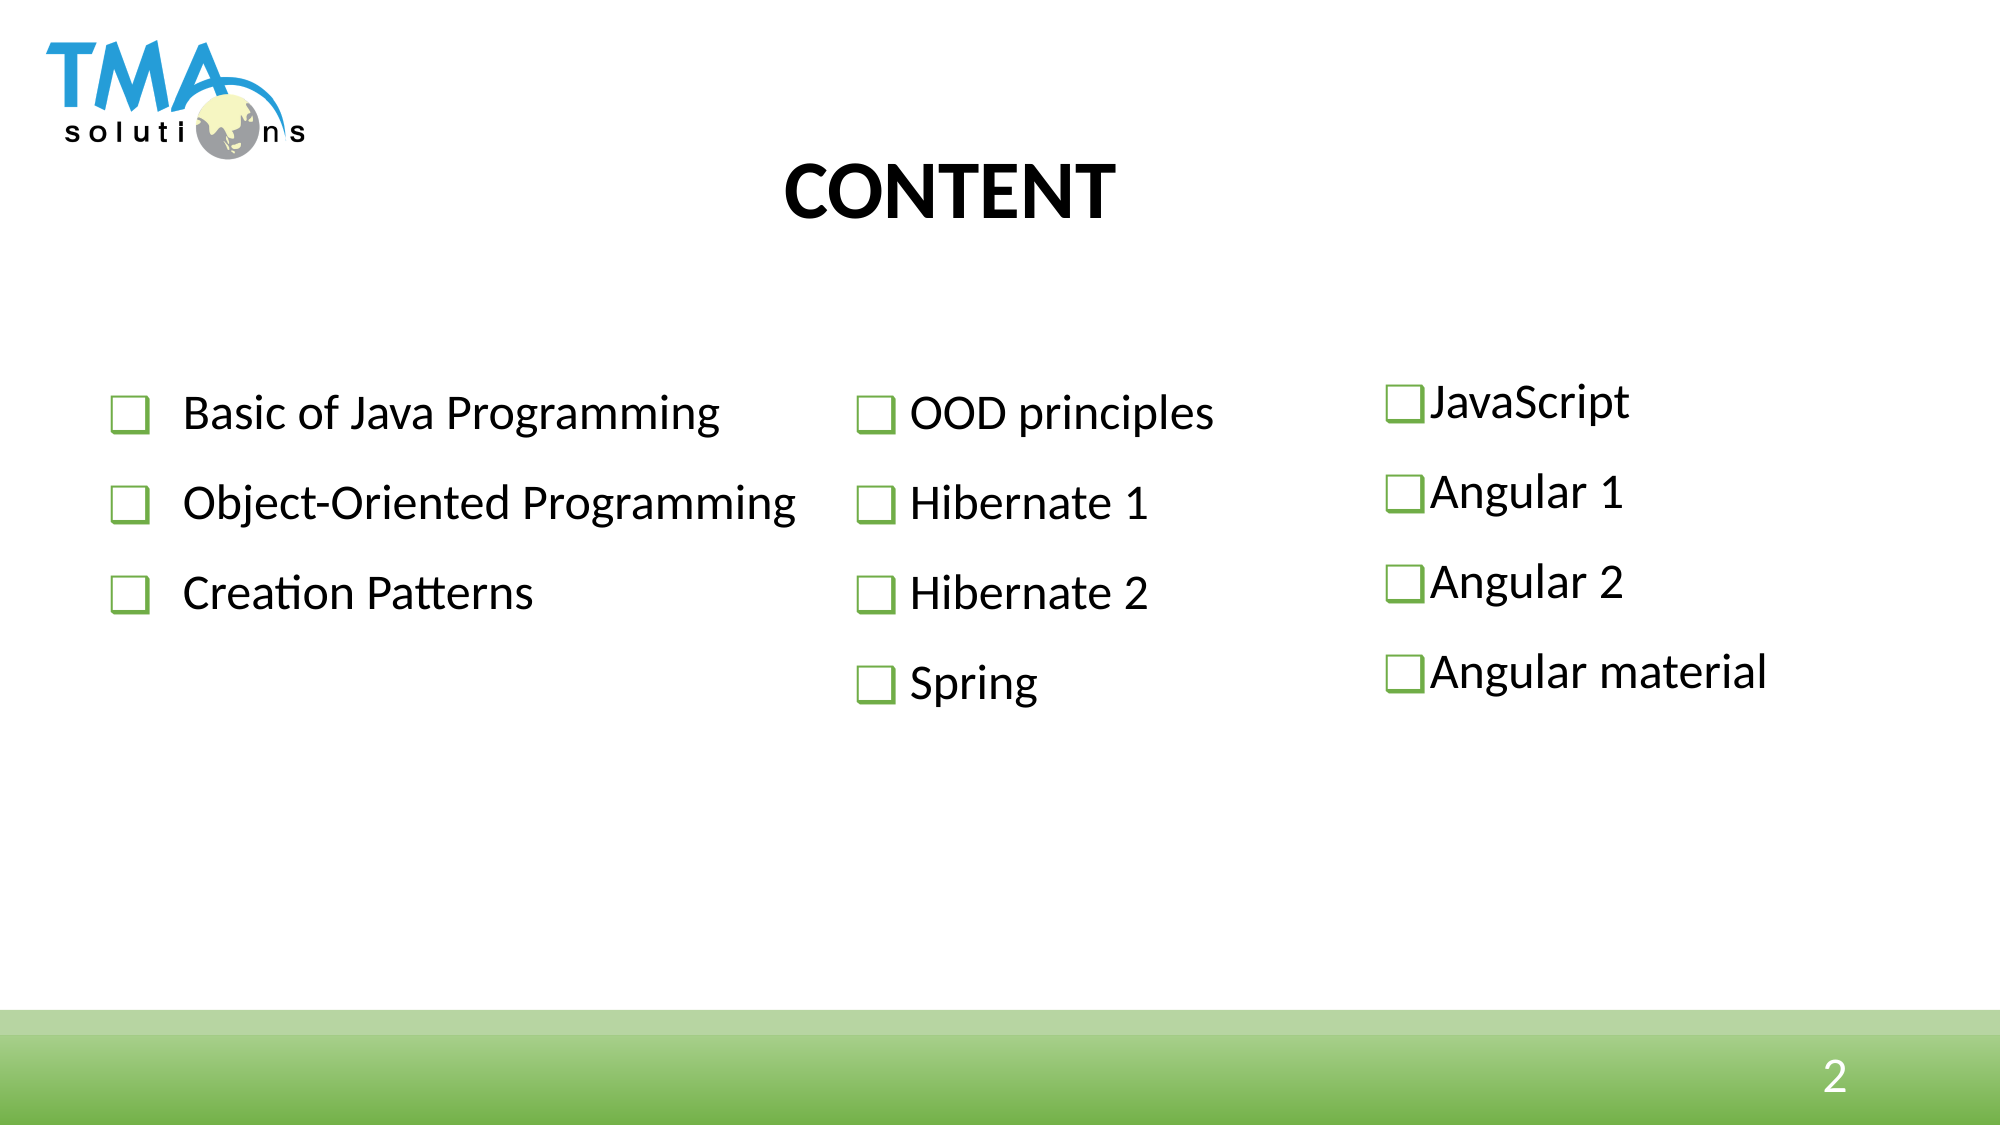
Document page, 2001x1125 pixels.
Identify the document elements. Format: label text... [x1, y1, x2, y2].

text_box JavaScript Angular 1 Angular 2 Angular material [1367, 331, 1942, 707]
text_box [0, 1036, 2000, 1125]
text_box [0, 1009, 2000, 1036]
text_box CONTENT [769, 127, 1136, 243]
text_box Basic of Java Programming Object-Oriented Programming Creation Patterns [92, 342, 871, 628]
text_box OOD principles Hibernate 1 Hibernate 2 Spring [838, 342, 1413, 718]
picture [0, 0, 350, 200]
slide_number ‹#› [1412, 1042, 1863, 1103]
